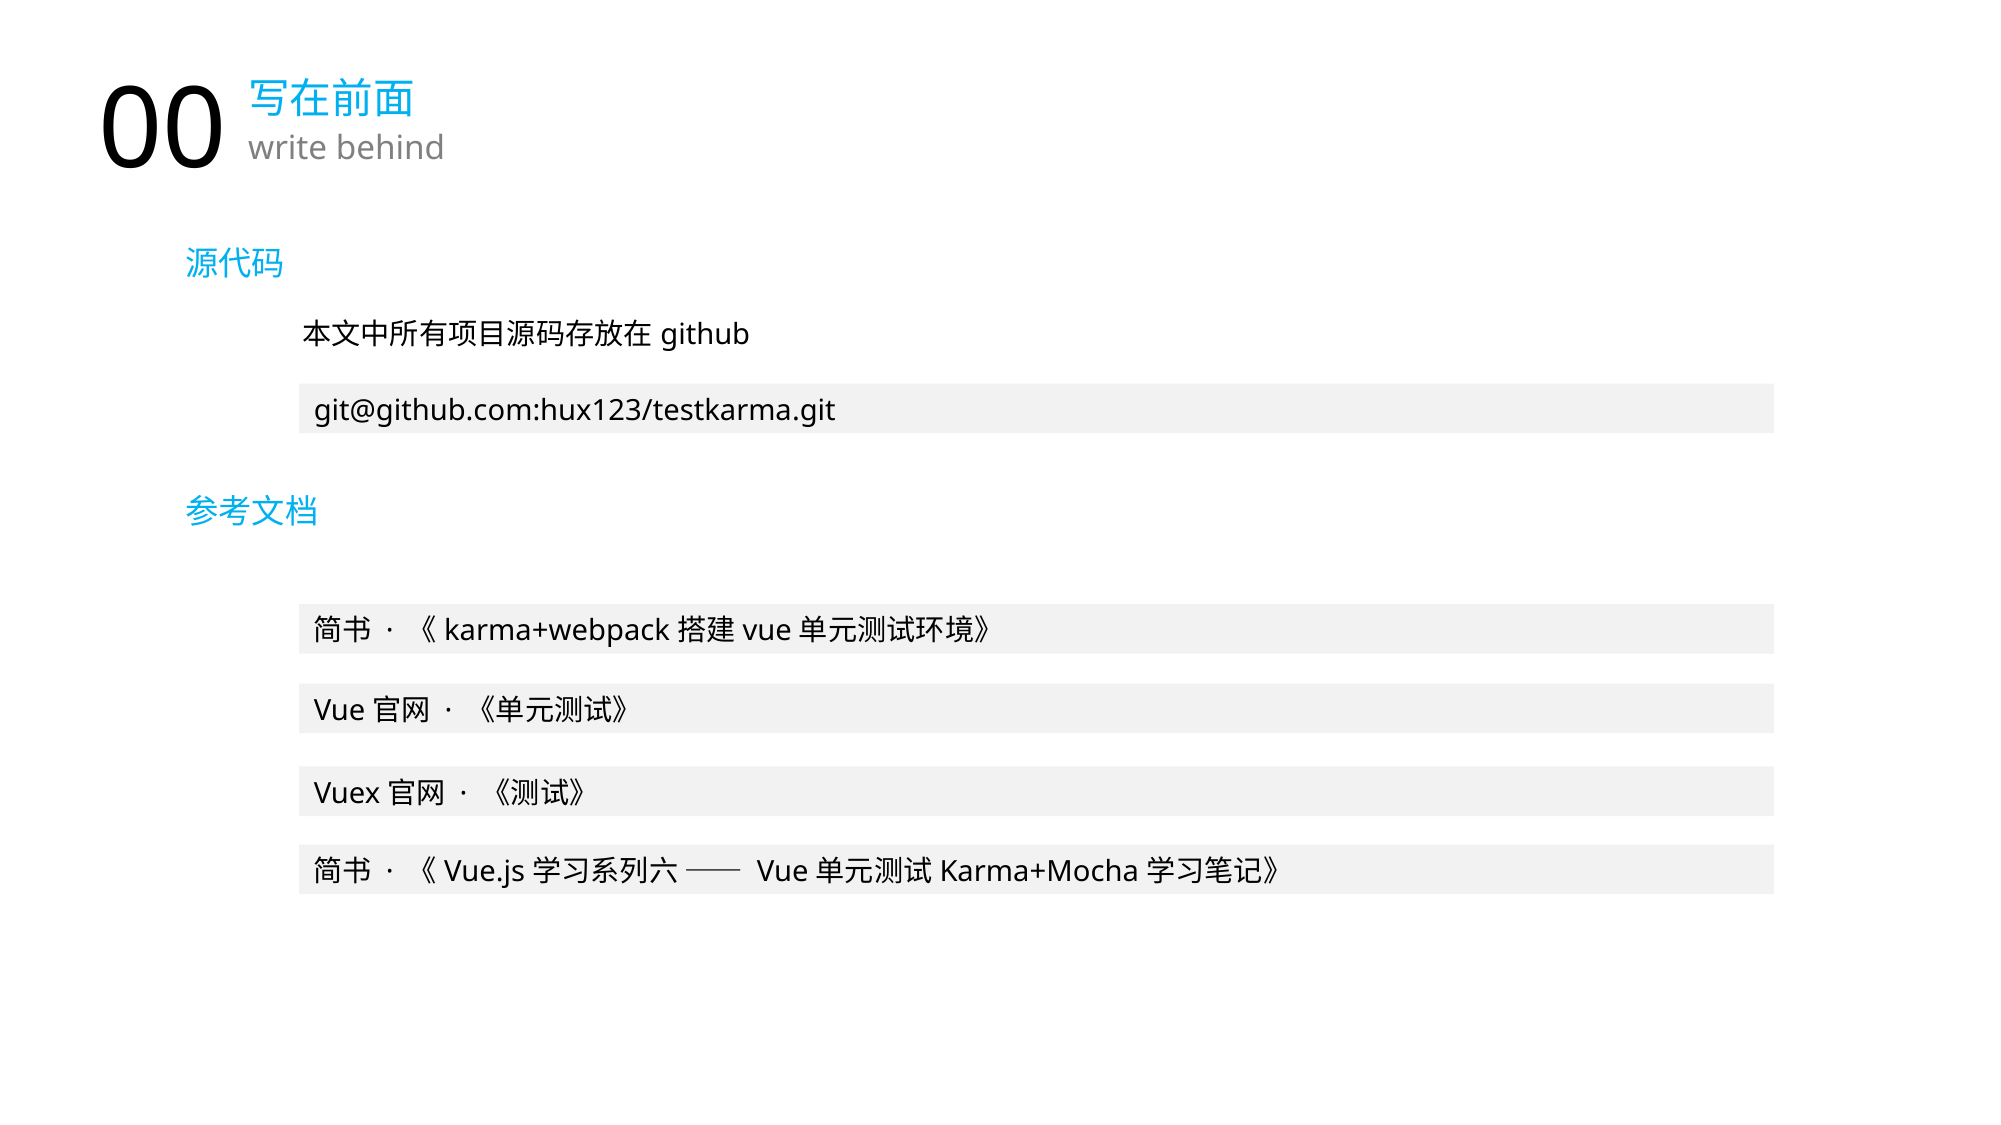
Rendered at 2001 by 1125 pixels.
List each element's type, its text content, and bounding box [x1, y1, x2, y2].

text_box git@github.com:hux123/testkarma.git [299, 383, 1774, 434]
text_box 写在前面 [233, 64, 700, 129]
text_box 本文中所有项目源码存放在github [287, 308, 1006, 358]
text_box 参考文档 [170, 482, 348, 538]
text_box 00 [83, 47, 253, 198]
text_box 源代码 [170, 234, 348, 290]
text_box 简书 · 《Vue.js学习系列六 —— Vue单元测试Karma+Mocha学习笔记》 [299, 844, 1774, 895]
text_box write behind [233, 119, 480, 174]
text_box 简书 · 《karma+webpack搭建vue单元测试环境》 [299, 603, 1774, 654]
text_box Vue官网 · 《单元测试》 [299, 683, 1774, 734]
text_box Vuex官网 · 《测试》 [299, 766, 1774, 817]
